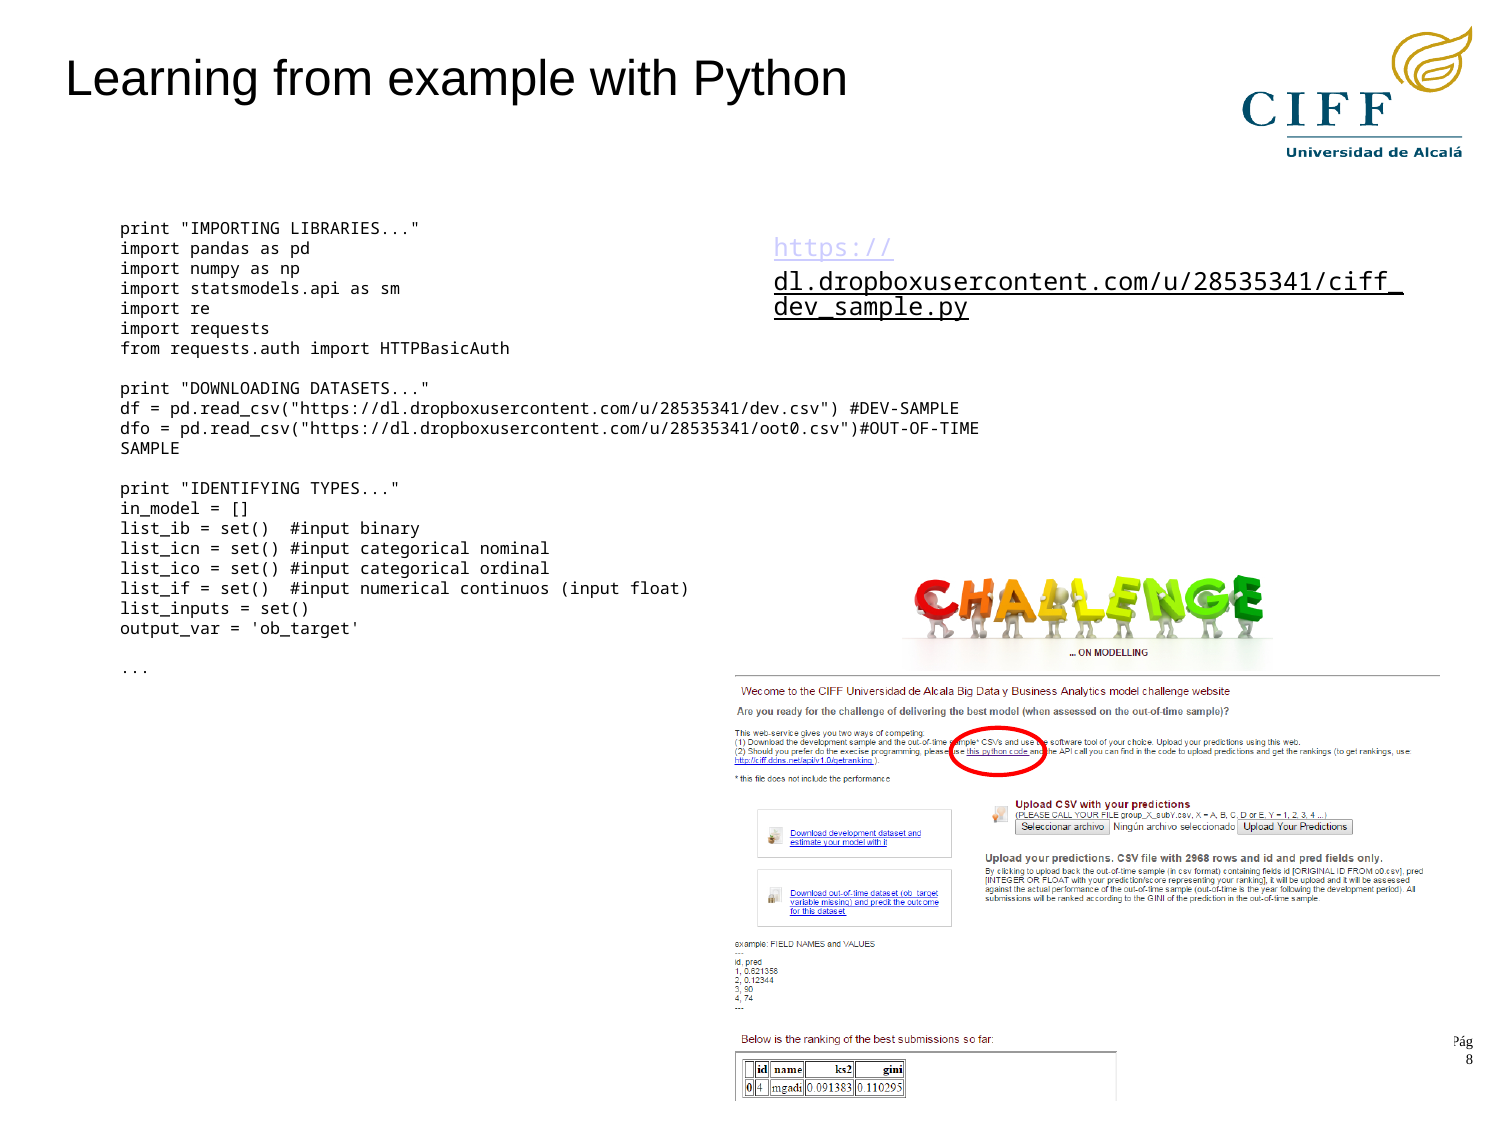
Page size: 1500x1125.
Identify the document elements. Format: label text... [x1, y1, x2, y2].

text_box Learning from example with Python [50, 37, 1199, 138]
picture [1204, 0, 1500, 230]
text_box https://dl.dropboxusercontent.com/u/28535341/ciff_dev_sample.py [758, 224, 1424, 338]
text_box print "IMPORTING LIBRARIES..." import pandas as pd import numpy as np import statsmodels.api as sm import re import requests from requests.auth import HTTPBasicAuth print "DOWNLOADING DATASETS..." df = pd.read_csv("https://dl.dropboxusercontent.com/u/28535341/dev.csv") #DEV-SAMPLE dfo = pd.read_csv("https://dl.dropboxusercontent.com/u/28535341/oot0.csv")#OUT-OF-TIME SAMPLE print "IDENTIFYING TYPES..." in_model = [] list_ib = set() #input binary list_icn = set() #input categorical nominal list_ico = set() #input categorical ordinal list_if = set() #input numerical continuos (input float) list_inputs = set() output_var = 'ob_target' ... [105, 210, 1008, 685]
slide_number Pág 8 [1457, 1024, 1489, 1071]
picture [717, 562, 1454, 1101]
